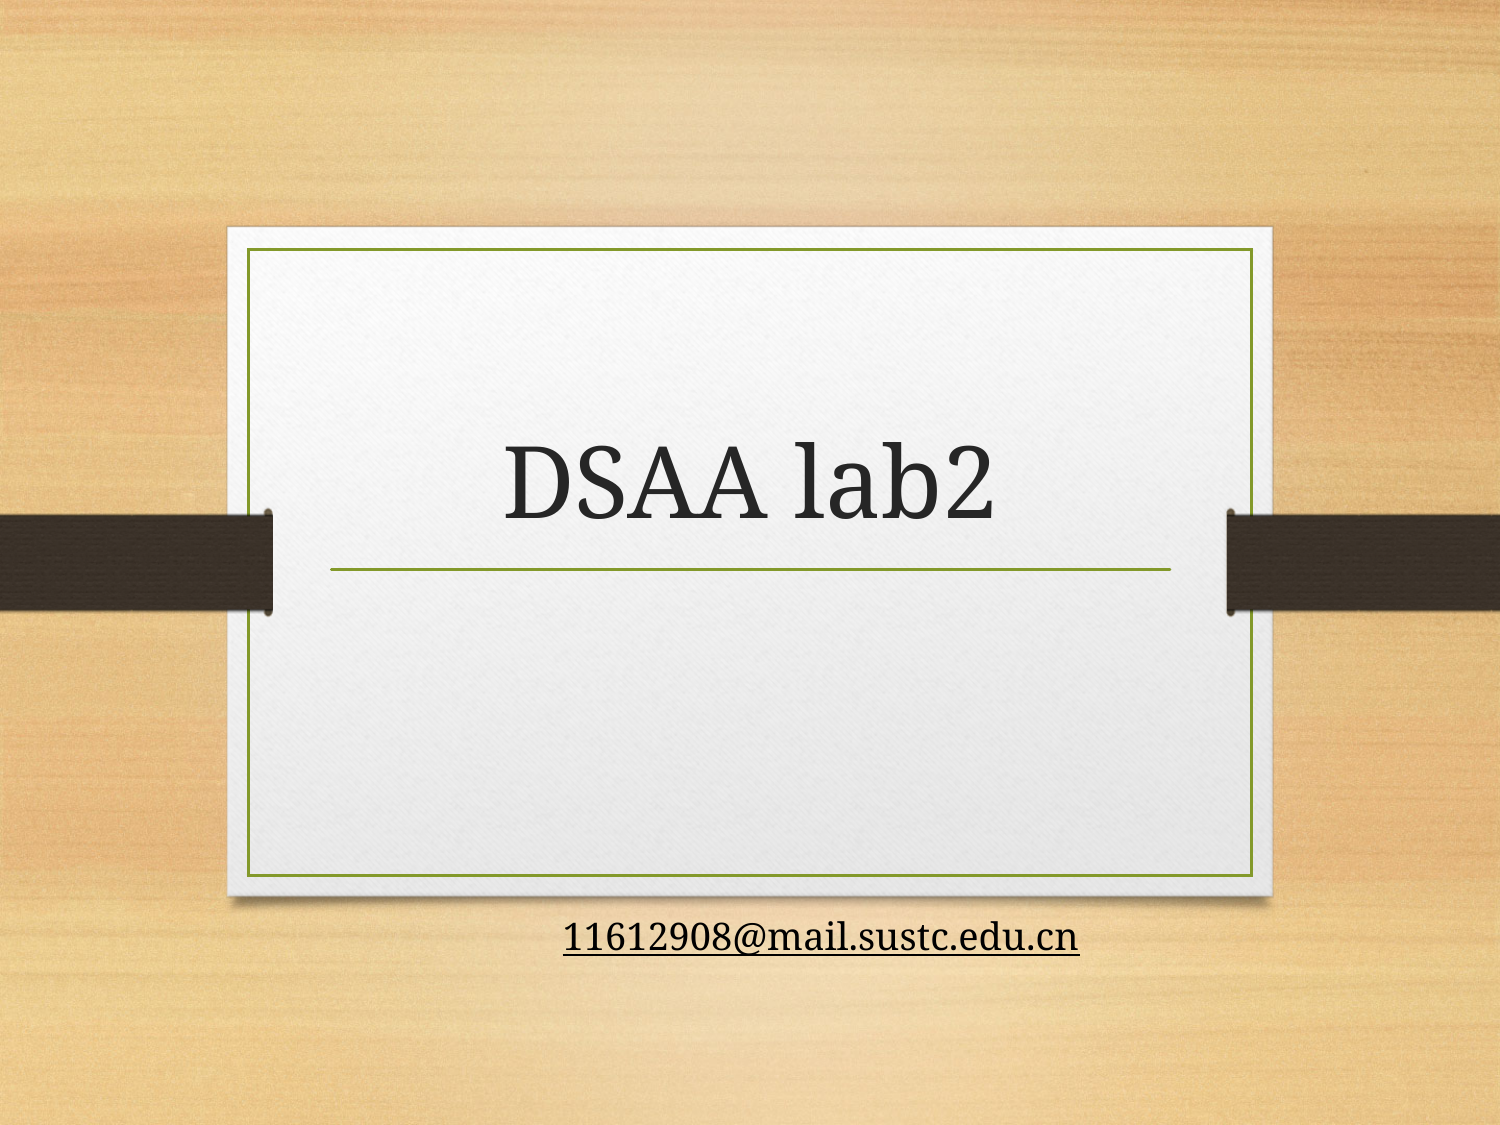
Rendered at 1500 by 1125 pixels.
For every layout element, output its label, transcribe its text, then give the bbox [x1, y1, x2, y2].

picture [0, 0, 1500, 1125]
subtitle 11612908@mail.sustc.edu.cn [301, 905, 1352, 972]
title DSAA lab2 [315, 297, 1187, 546]
